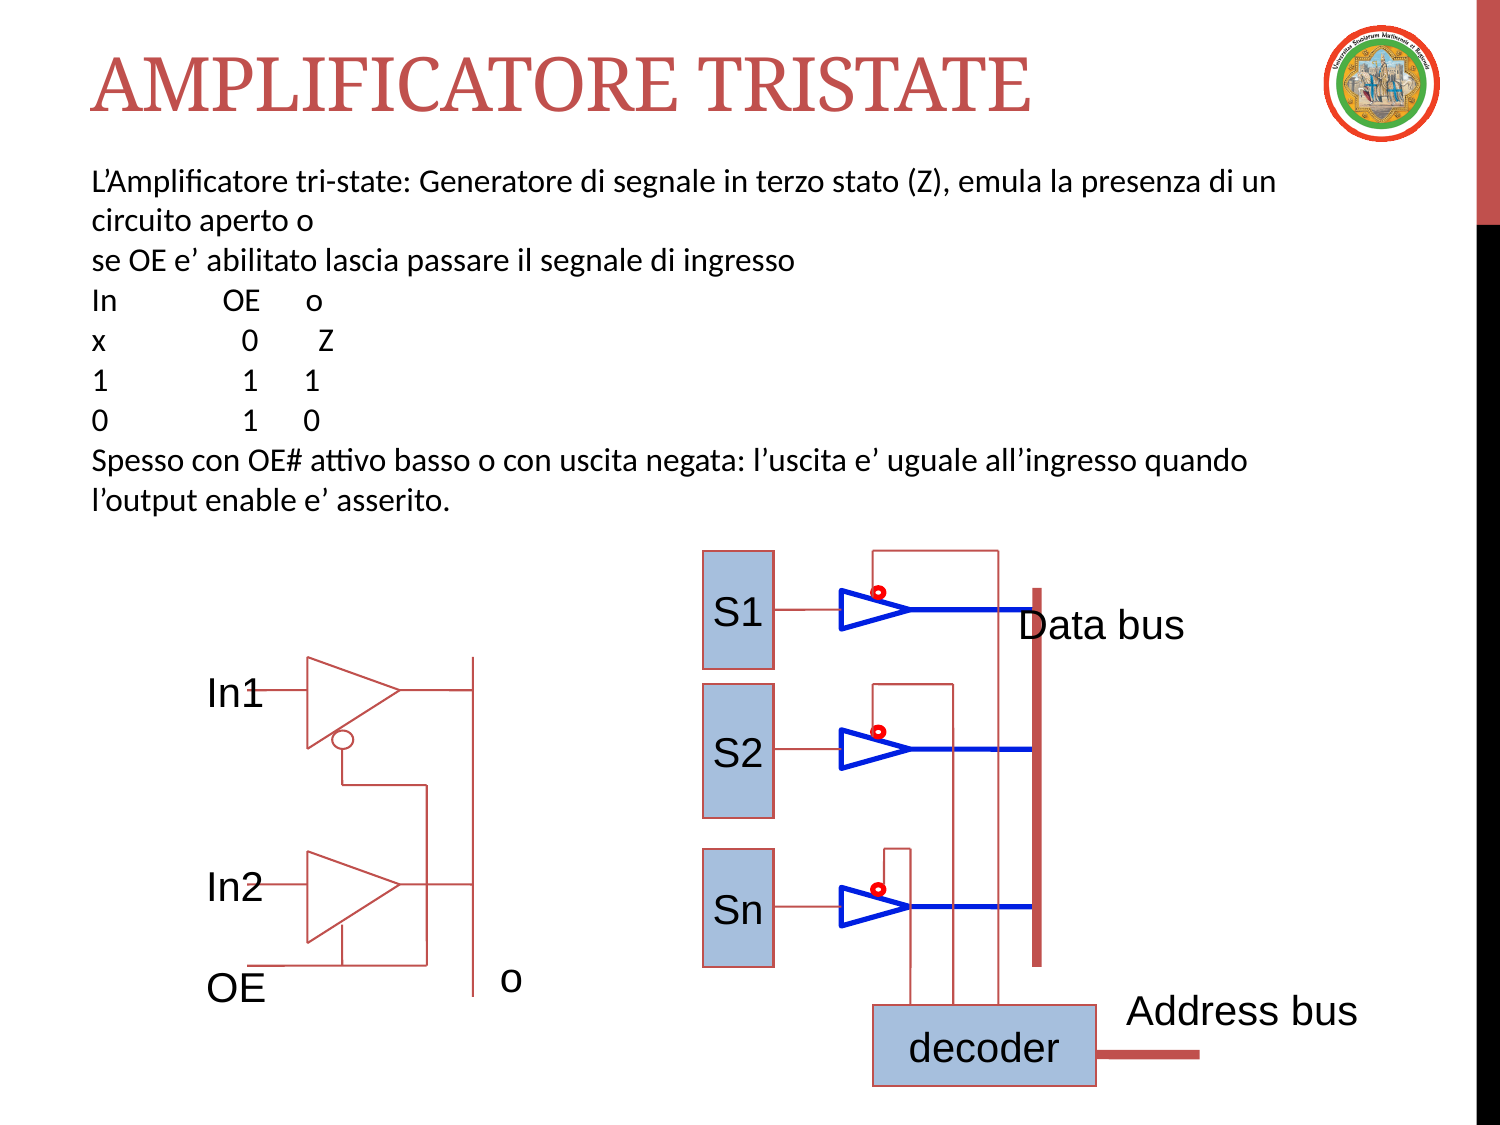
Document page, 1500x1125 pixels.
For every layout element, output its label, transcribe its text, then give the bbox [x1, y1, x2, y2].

text_box L’Amplificatore tri-state: Generatore di segnale in terzo stato (Z), emula la presenza di un circuito aperto o se OE e’ abilitato lascia passare il segnale di ingresso In OE o x 0 Z 1 1 1 0 1 0 Spesso con OE# attivo basso o con uscita negata: l’uscita e’ uguale all’ingresso quando l’output enable e’ asserito. [76, 151, 1371, 526]
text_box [206, 656, 530, 998]
picture [1316, 18, 1447, 149]
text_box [702, 550, 1329, 1087]
title Amplificatore Tristate [75, 25, 1306, 134]
